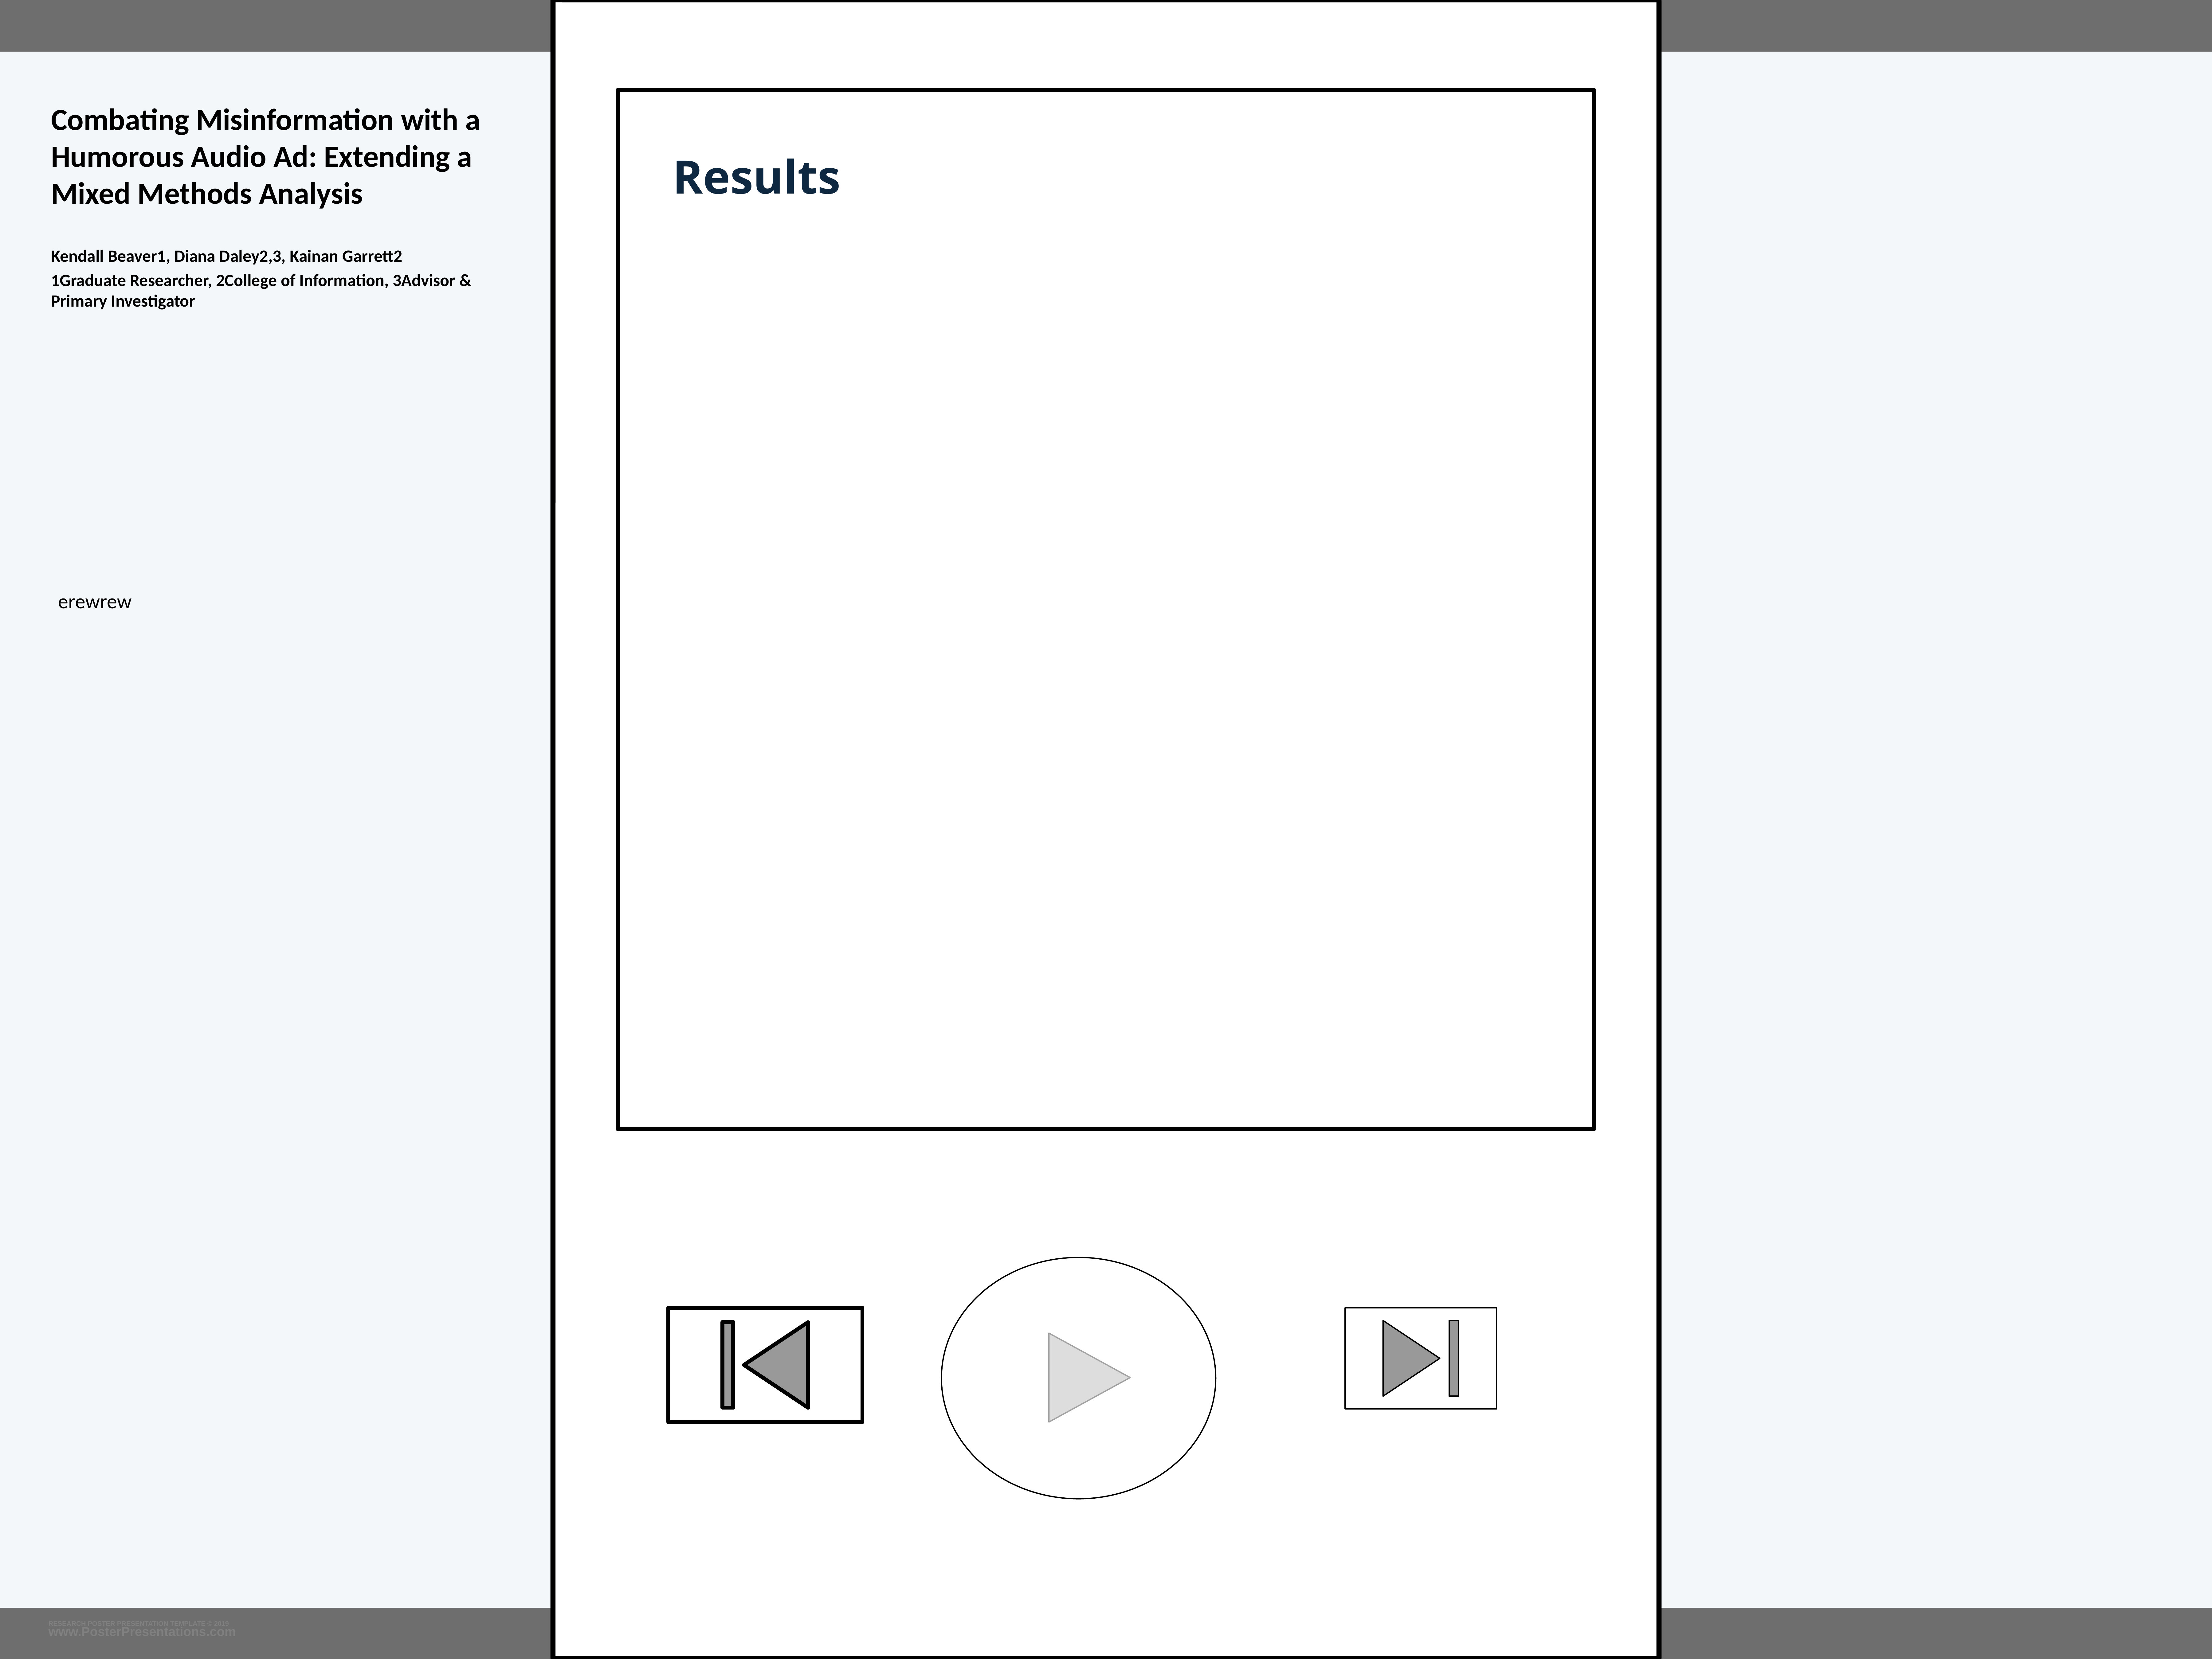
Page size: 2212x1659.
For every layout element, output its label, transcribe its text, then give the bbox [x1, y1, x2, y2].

text_box [1344, 1307, 1497, 1410]
list erewrew [46, 576, 508, 625]
text_box [668, 1307, 863, 1423]
text_box [1048, 1332, 1131, 1423]
text_box [941, 1257, 1217, 1500]
text_box Results [668, 145, 1306, 205]
list Combating Misinformation with a Humorous Audio Ad: Extending a Mixed Methods Analysis [46, 97, 508, 238]
text_box [617, 89, 1595, 1130]
list Kendall Beaver1, Diana Daley2,3, Kainan Garrett2 1Graduate Researcher, 2College of Information, 3Advisor & Primary Investigator [46, 242, 508, 314]
